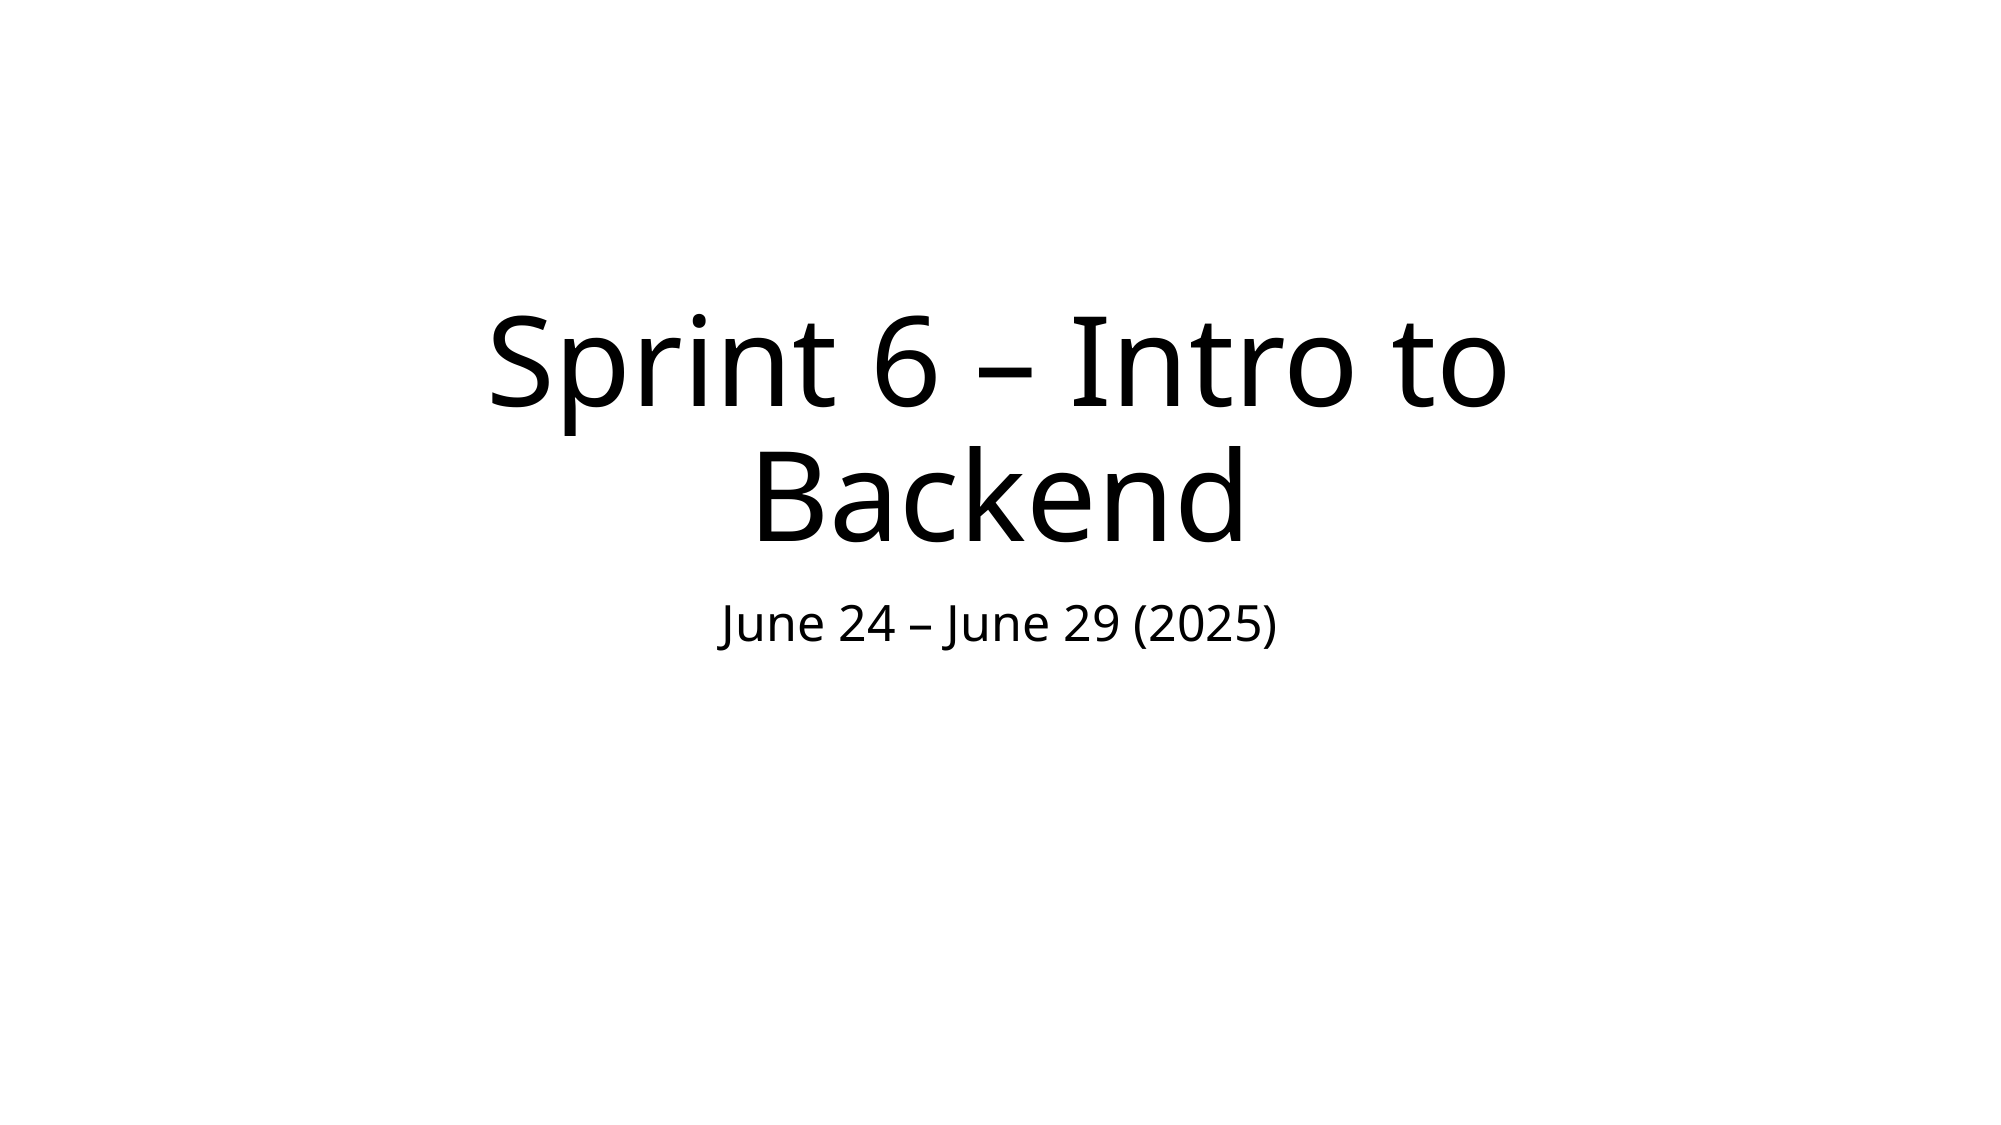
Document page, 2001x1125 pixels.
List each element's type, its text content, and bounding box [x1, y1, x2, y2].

title Sprint 6 – Intro to Backend [249, 184, 1750, 576]
subtitle June 24 – June 29 (2025) [249, 590, 1750, 863]
